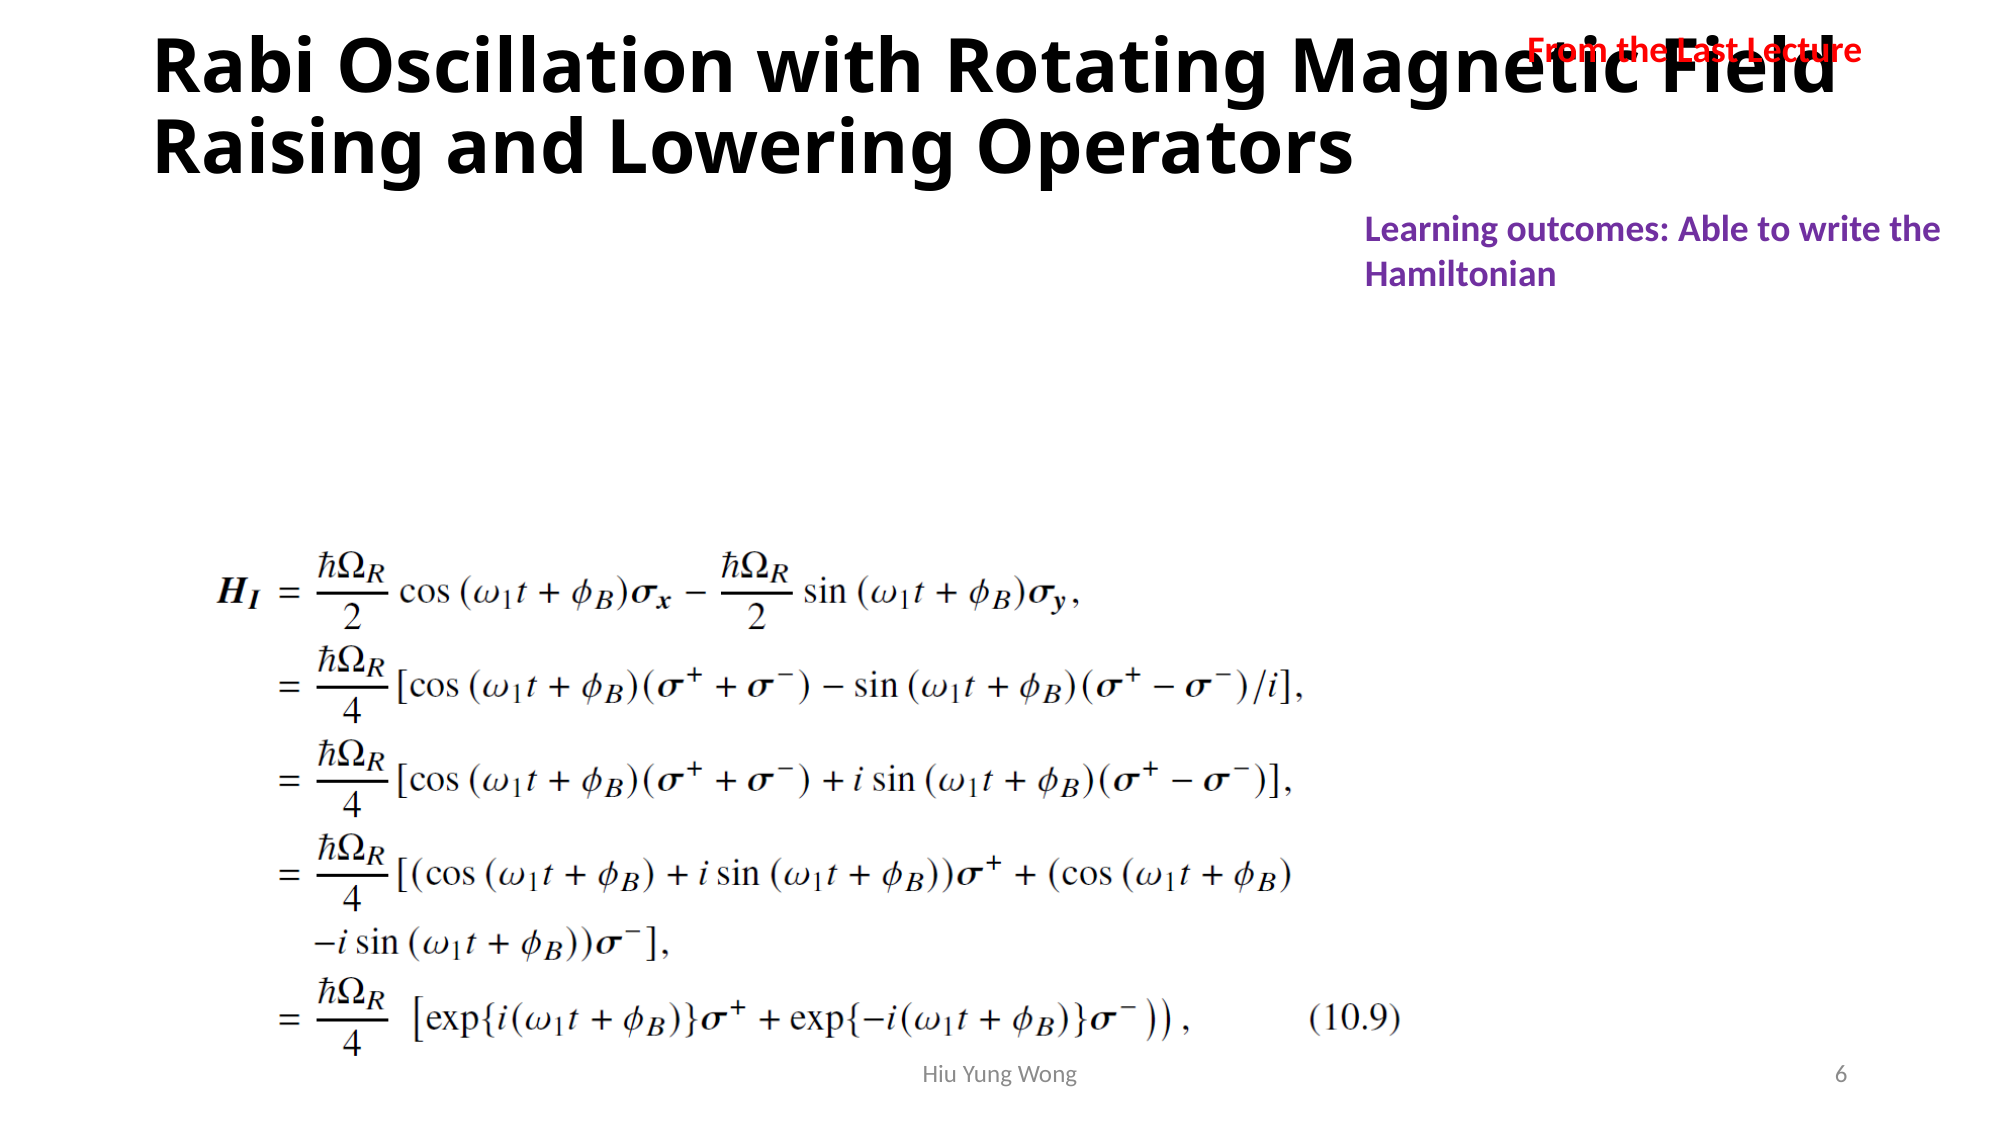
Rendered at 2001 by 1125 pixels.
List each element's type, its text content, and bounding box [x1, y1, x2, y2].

footer Hiu Yung Wong [662, 1065, 1338, 1103]
text_box From the Last Lecture [1512, 18, 1928, 78]
title Rabi Oscillation with Rotating Magnetic Field Raising and Lowering Operators [136, 0, 1862, 218]
picture [174, 535, 1450, 1065]
text_box Learning outcomes: Able to write the Hamiltonian [1349, 196, 2000, 301]
slide_number 6 [1412, 1042, 1863, 1103]
